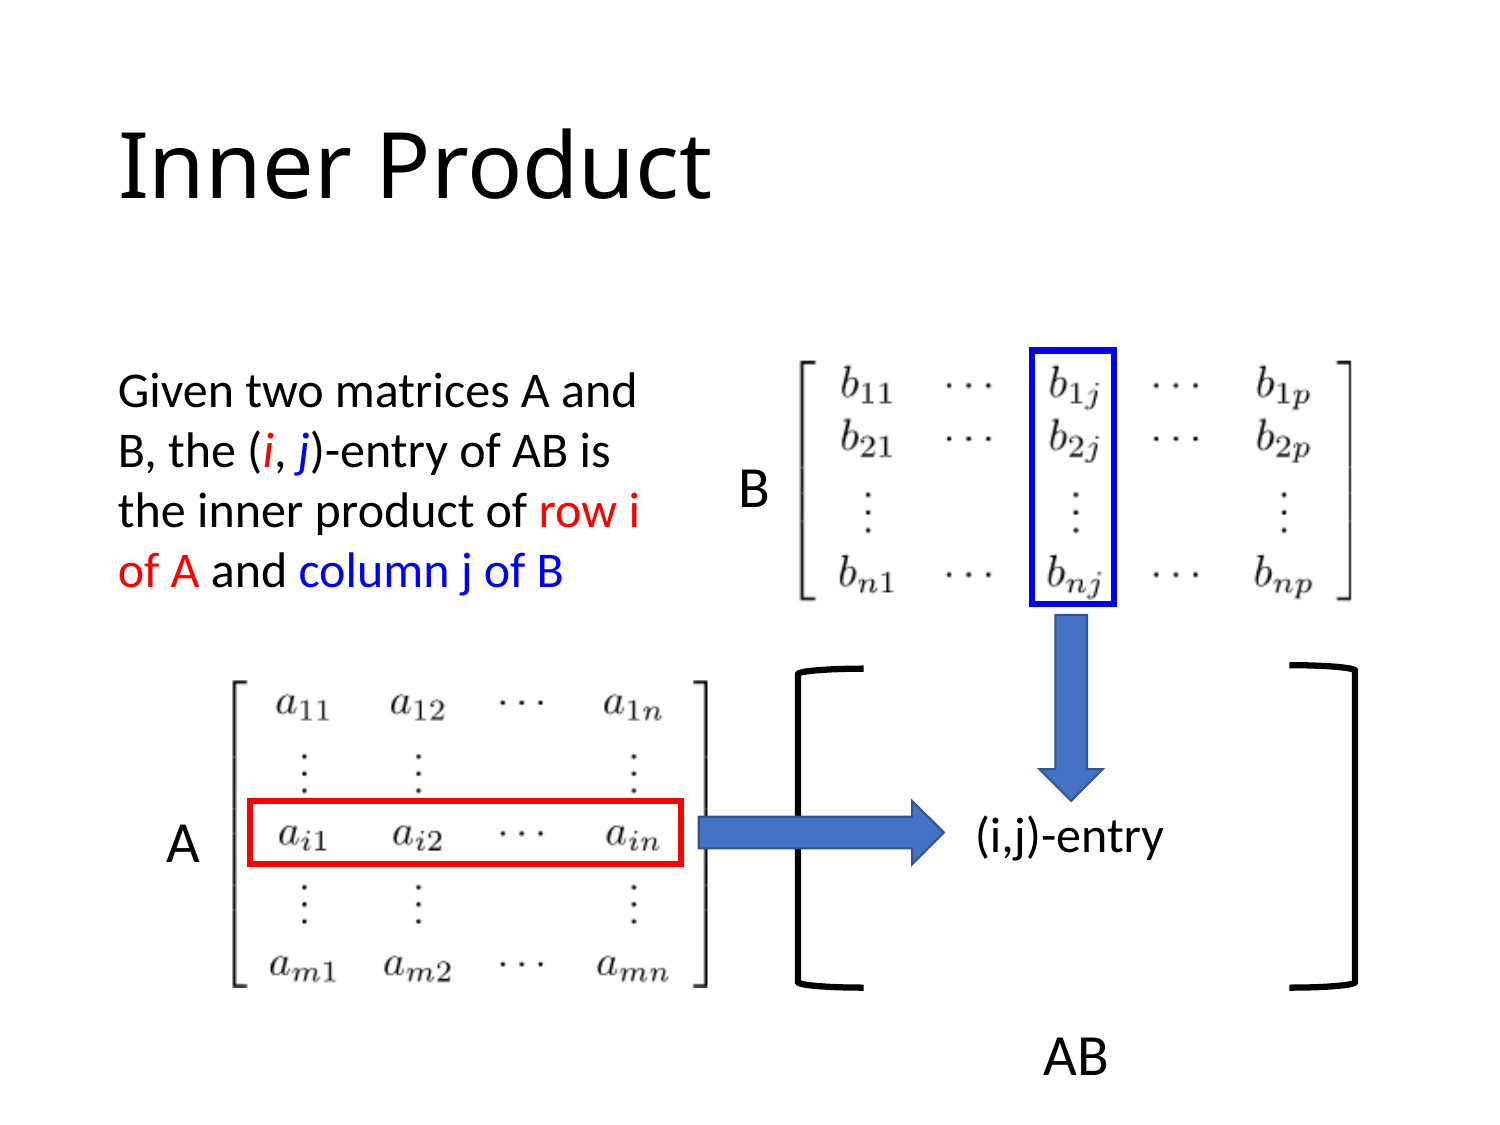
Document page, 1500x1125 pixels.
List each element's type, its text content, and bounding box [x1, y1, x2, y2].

text_box [1289, 664, 1356, 989]
text_box [1036, 615, 1106, 803]
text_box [110, 680, 722, 988]
text_box AB [1024, 1010, 1129, 1095]
title Inner Product [103, 59, 1397, 278]
text_box [797, 668, 864, 815]
text_box [722, 798, 946, 867]
text_box [797, 850, 864, 989]
text_box (i,j)-entry [959, 794, 1194, 870]
text_box Given two matrices A and B, the (i, j)-entry of AB is the inner product of row i of A and column j of B [103, 350, 680, 606]
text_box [680, 339, 1368, 615]
